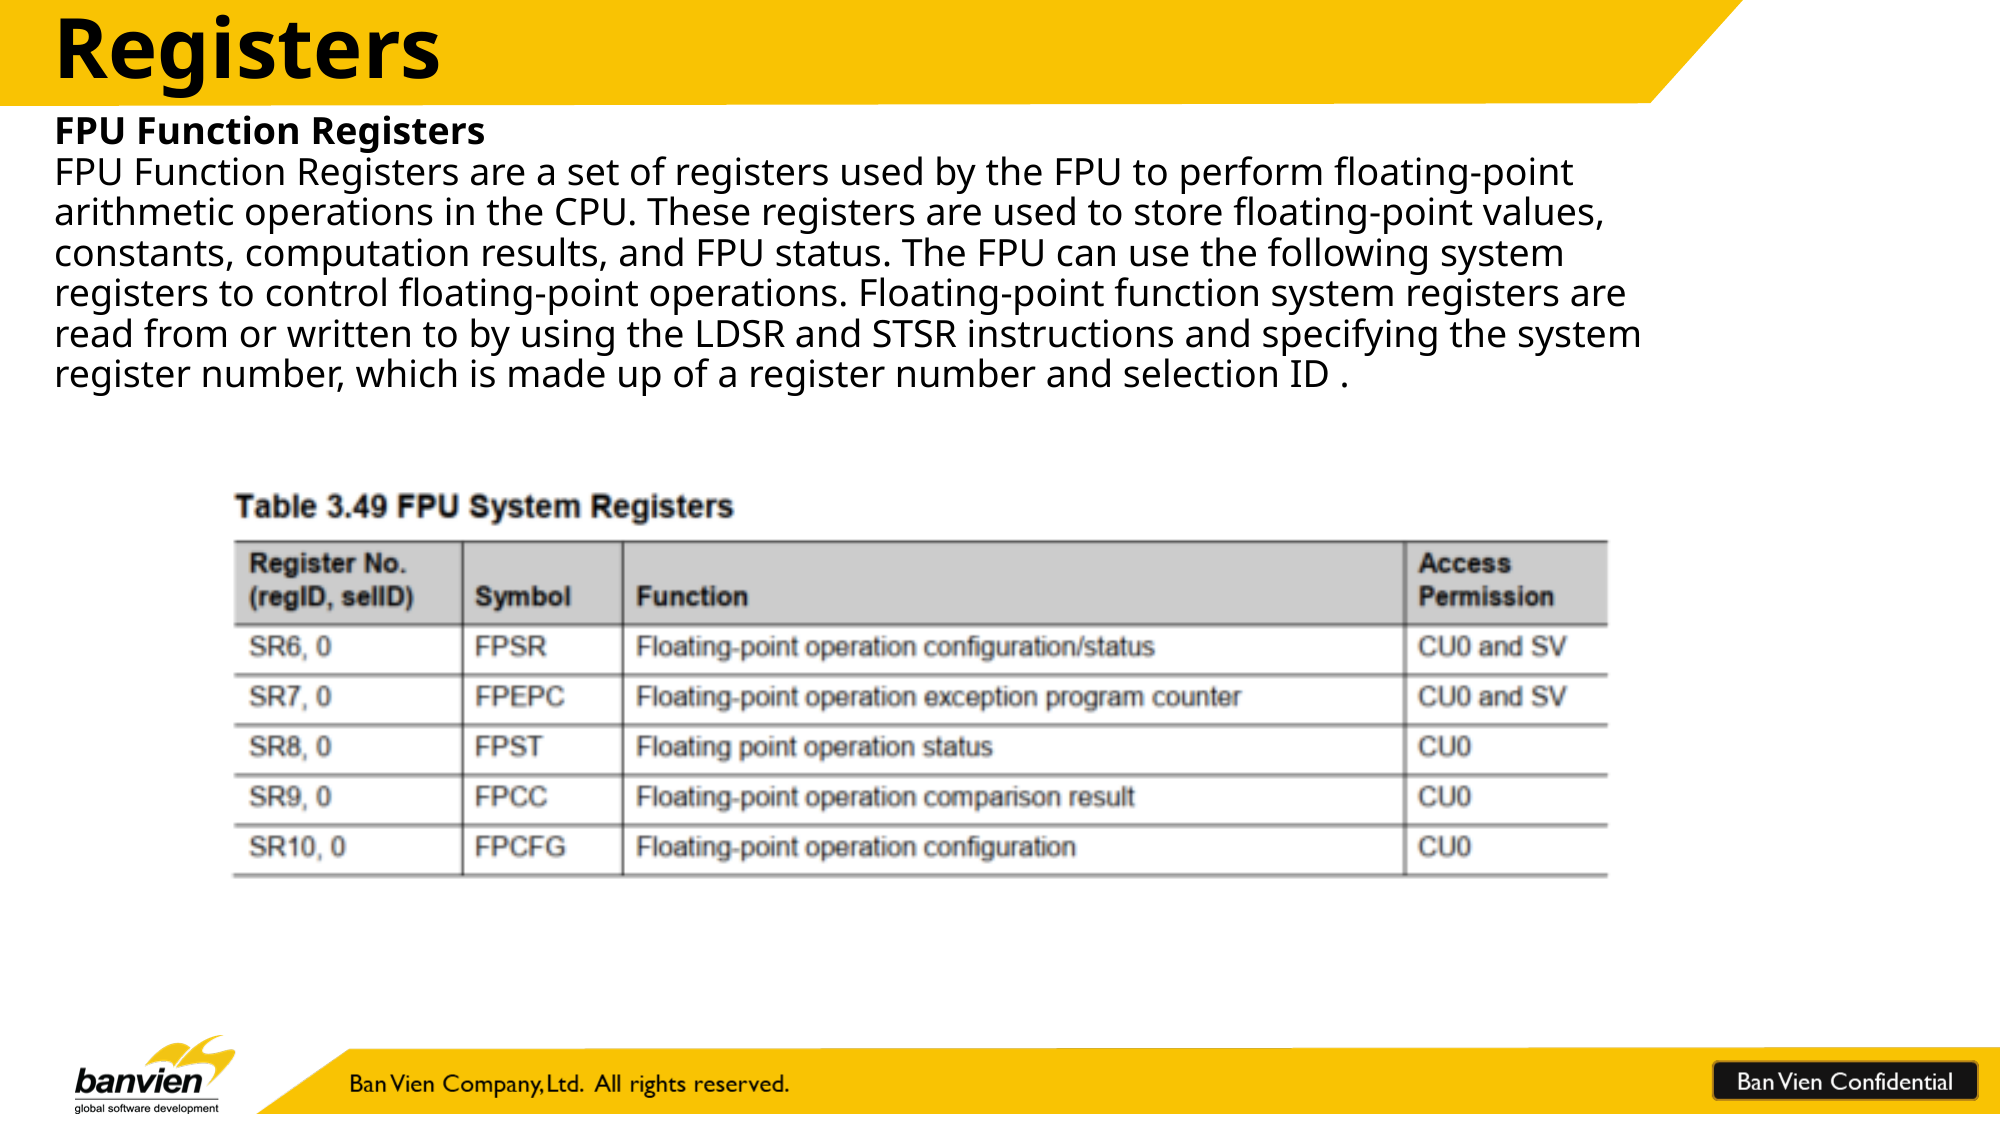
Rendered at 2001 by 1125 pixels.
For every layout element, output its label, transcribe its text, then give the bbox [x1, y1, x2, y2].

title FPU Function Registers FPU Function Registers are a set of registers used by the FPU to perform floating-point arithmetic operations in the CPU. These registers are used to store floating-point values, constants, computation results, and FPU status. The FPU can use the following system registers to control floating-point operations. Floating-point function system registers are read from or written to by using the LDSR and STSR instructions and specifying the system register number, which is made up of a register number and selection ID . [39, 104, 1708, 404]
picture [172, 456, 1666, 969]
picture [75, 1035, 2000, 1114]
text_box Registers [39, 0, 1539, 103]
